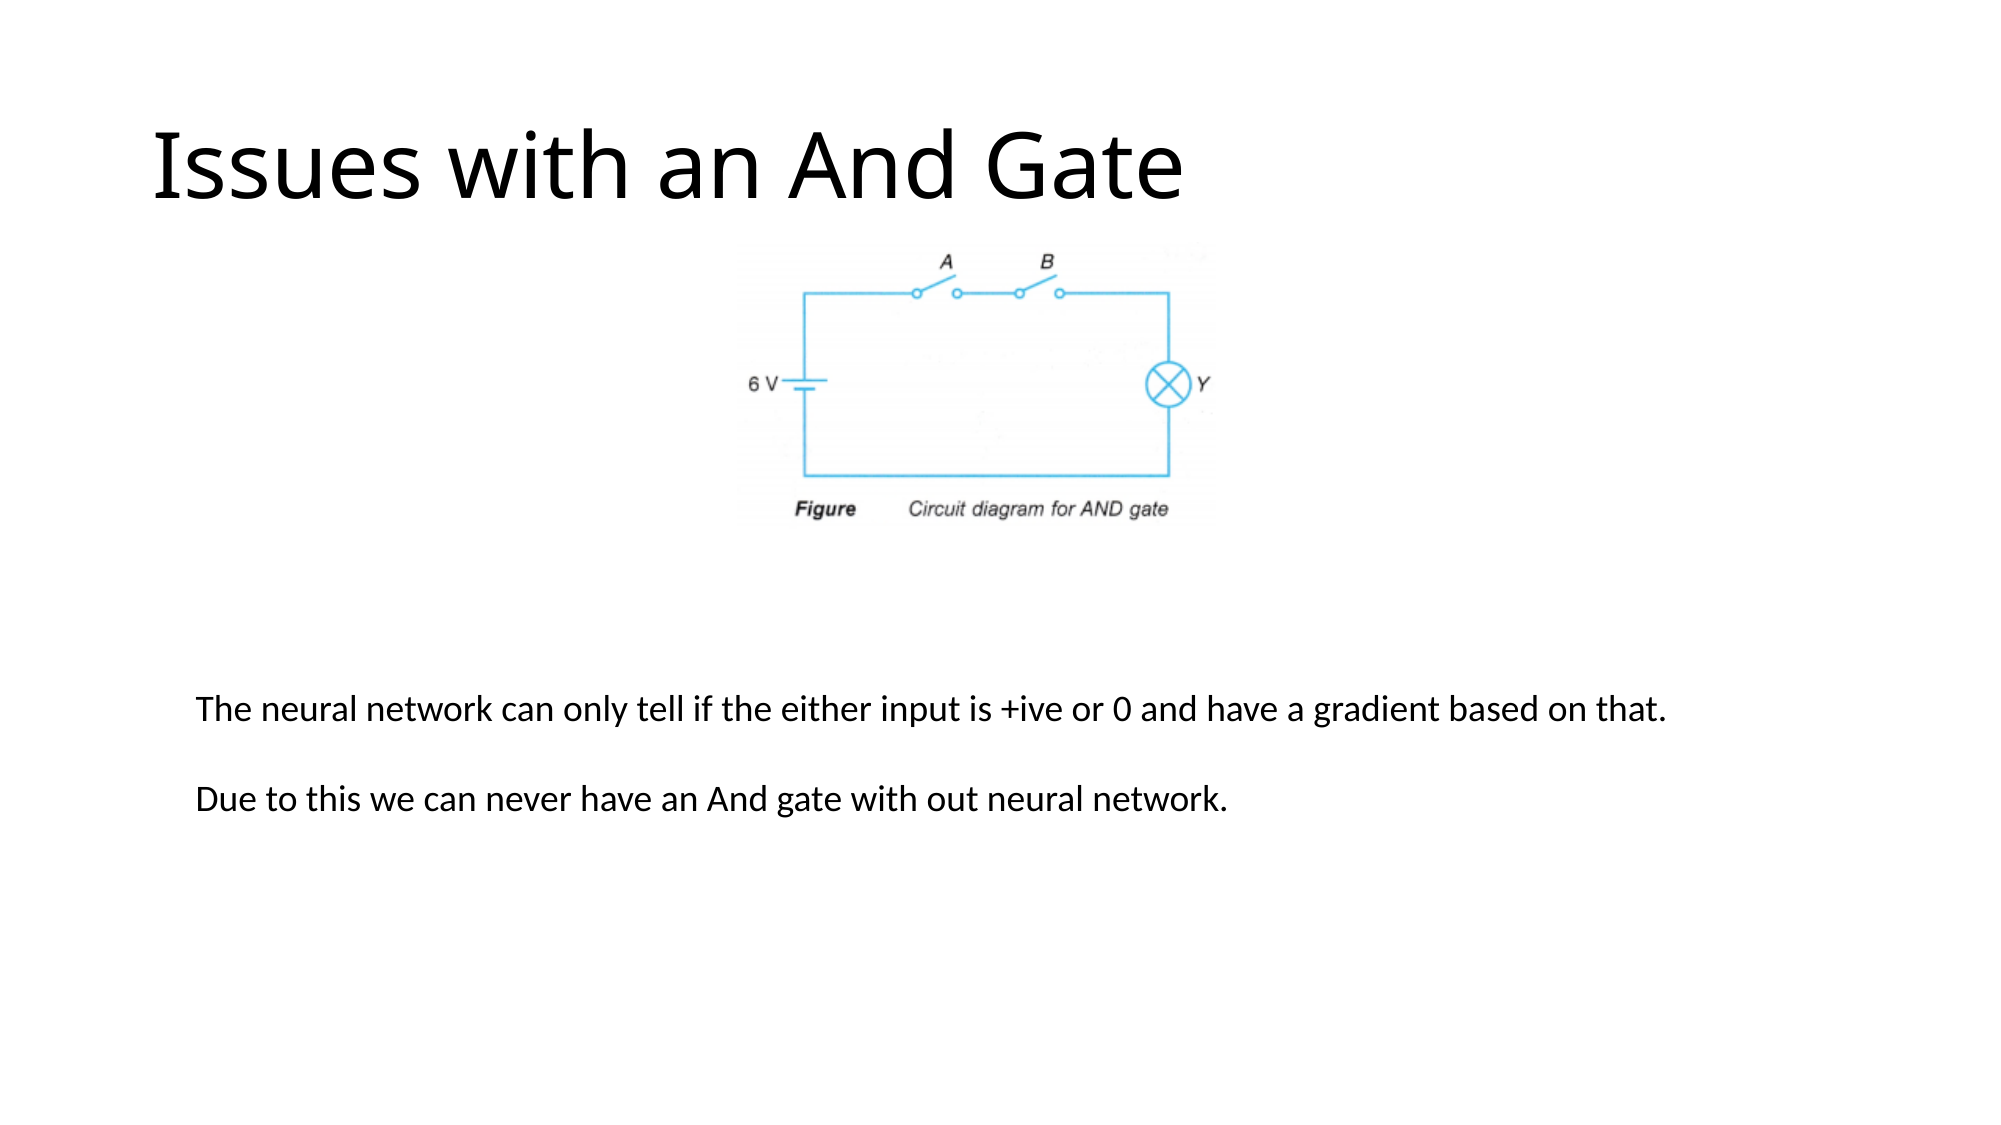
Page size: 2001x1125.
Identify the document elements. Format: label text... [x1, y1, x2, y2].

picture [737, 242, 1216, 529]
text_box The neural network can only tell if the either input is +ive or 0 and have a gradient based on that. Due to this we can never have an And gate with out neural network. [180, 677, 1884, 827]
title Issues with an And Gate [137, 59, 1863, 278]
